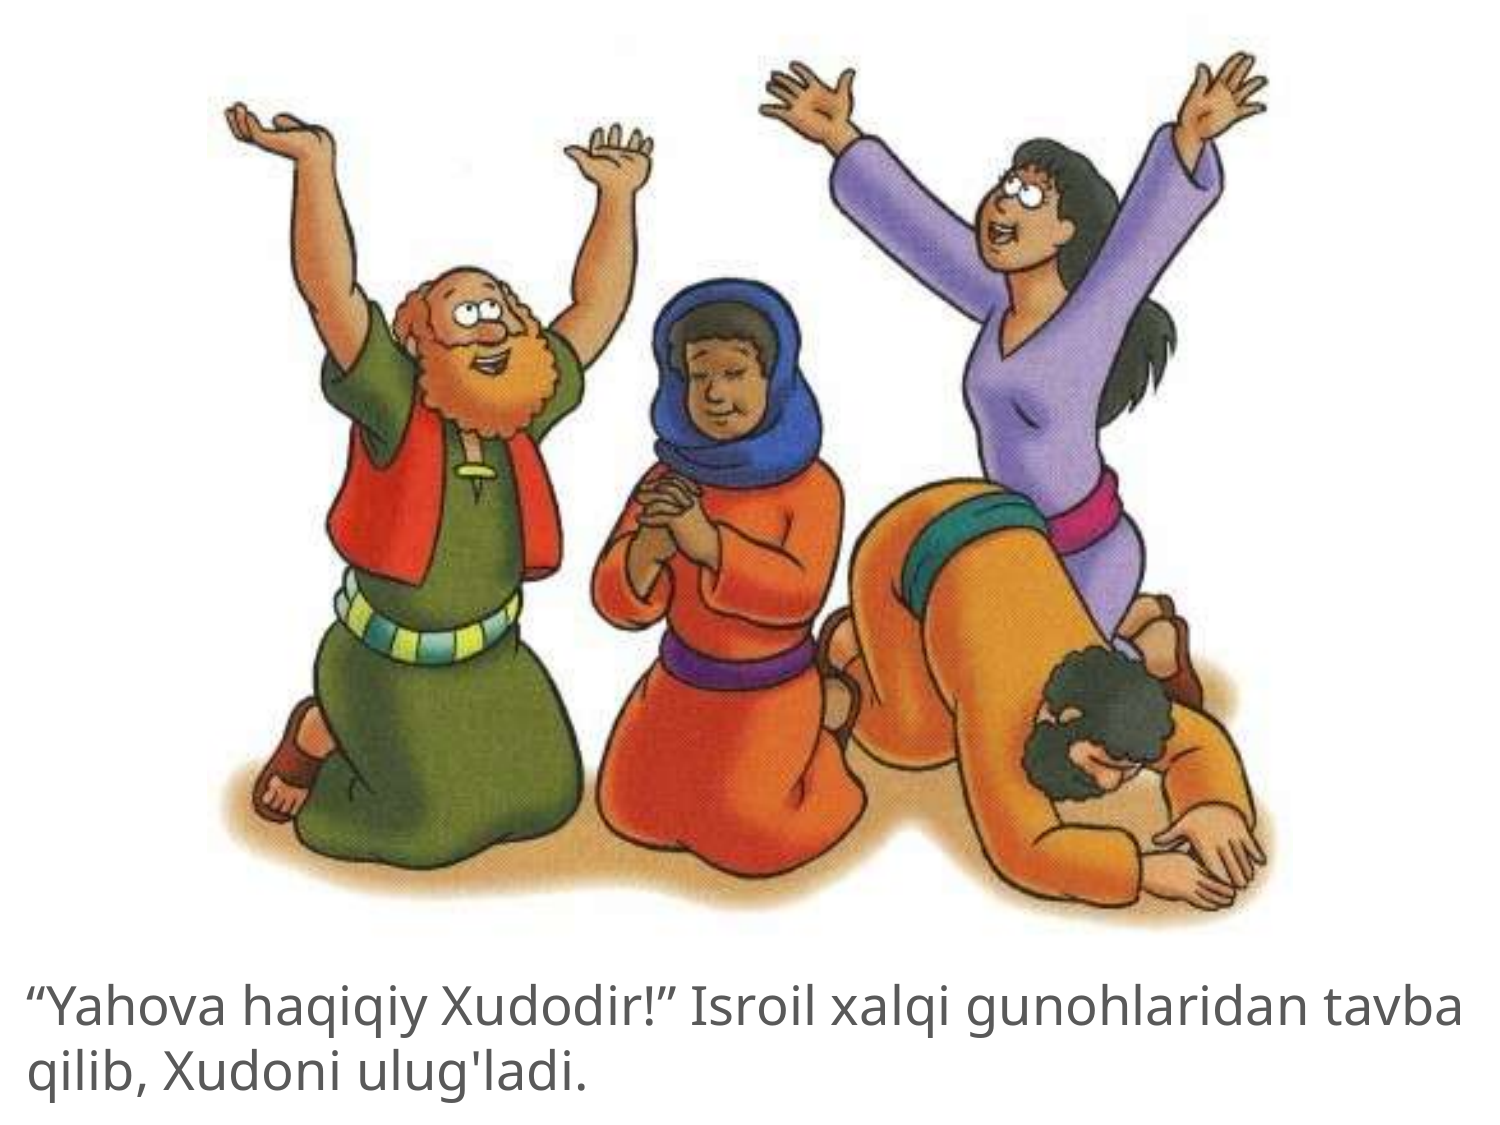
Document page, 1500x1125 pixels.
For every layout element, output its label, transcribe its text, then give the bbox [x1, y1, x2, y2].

picture [207, 0, 1293, 953]
text_box “Yahova haqiqiy Xudodir!” Isroil xalqi gunohlaridan tavba qilib, Xudoni ulug'ladi. [11, 964, 1498, 1109]
